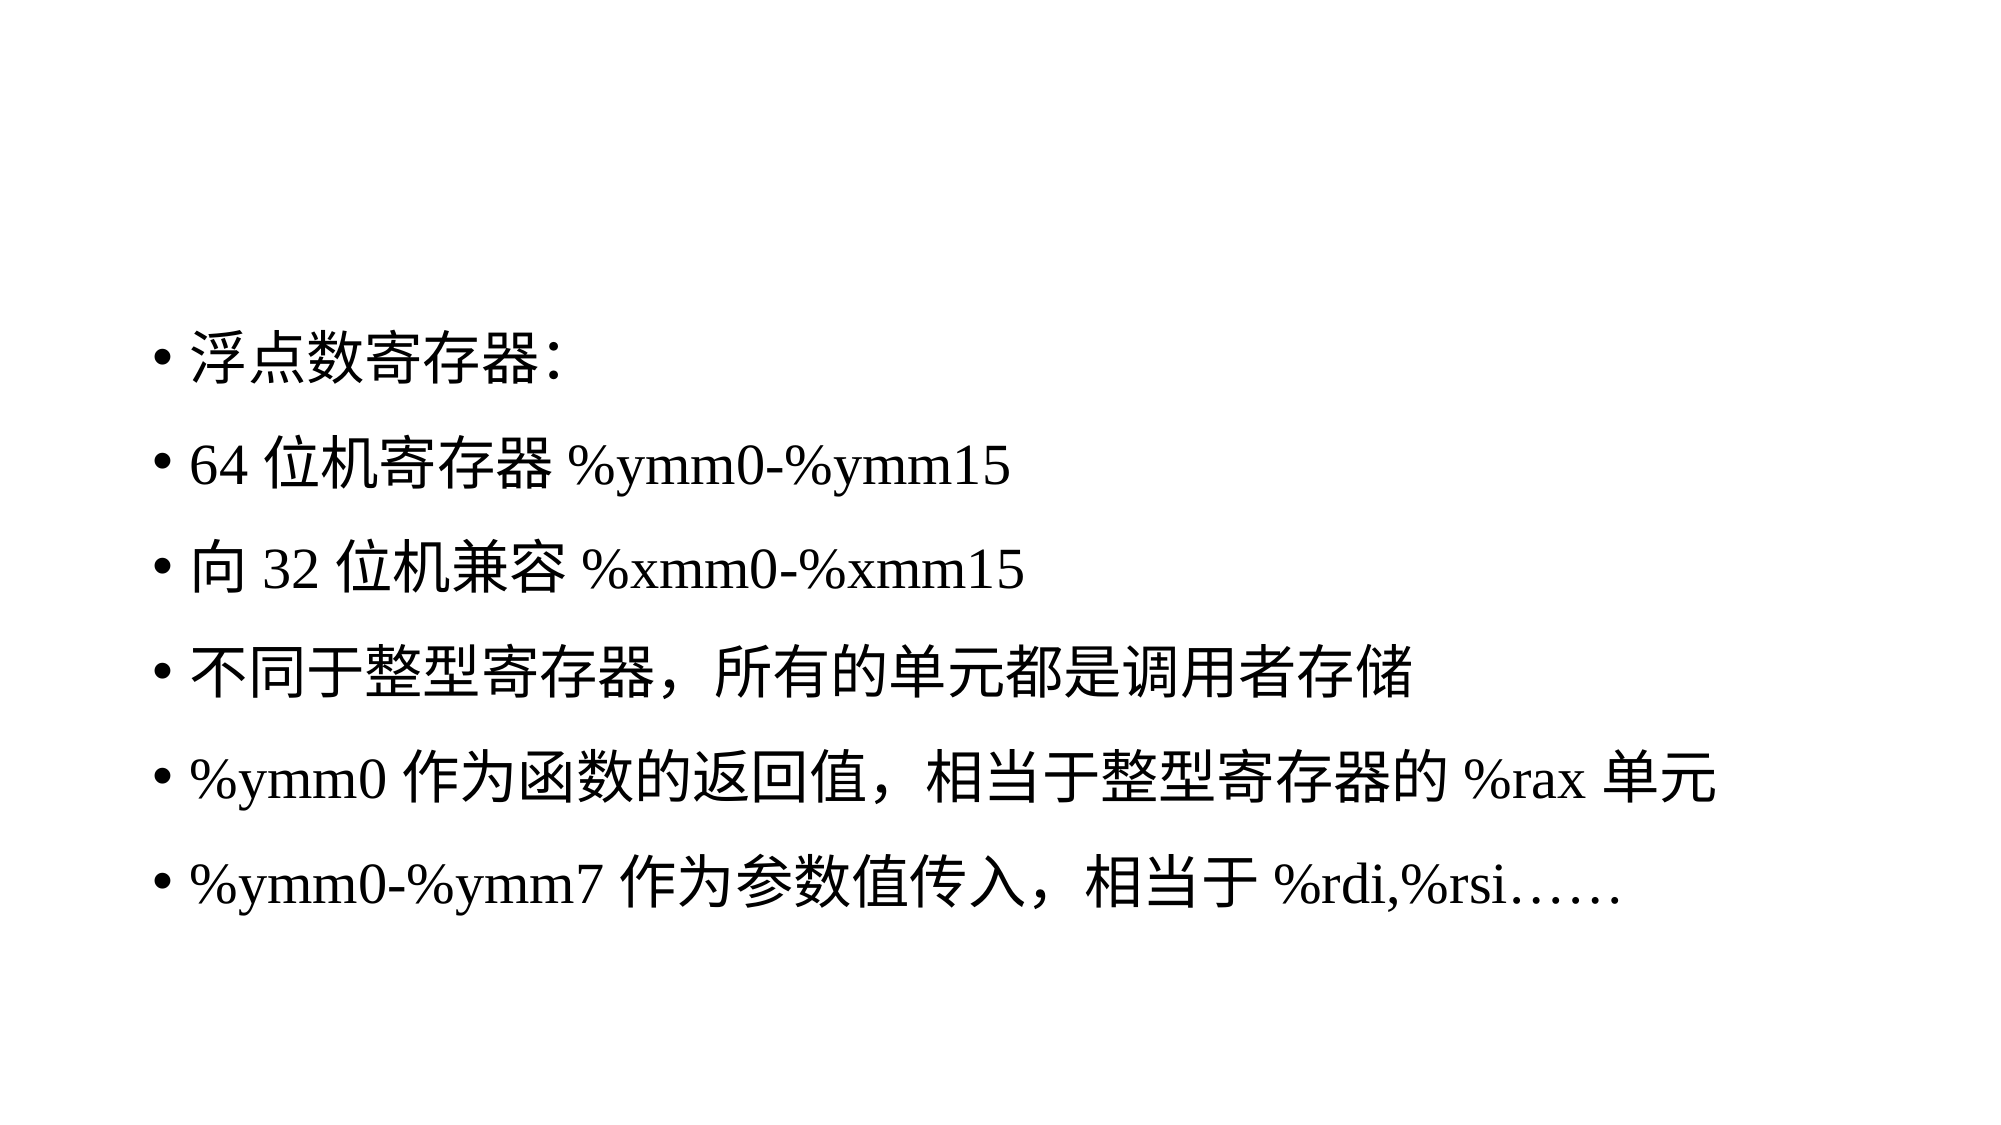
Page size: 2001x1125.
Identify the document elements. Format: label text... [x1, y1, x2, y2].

list 浮点数寄存器： 64位机寄存器%ymm0-%ymm15 向32位机兼容%xmm0-%xmm15 不同于整型寄存器，所有的单元都是调用者存储 %ymm0作为函数的返回值，相当于整型寄存器的%rax单元 %ymm0-%ymm7作为参数值传入，相当于%rdi,%rsi…… [137, 299, 1863, 1014]
